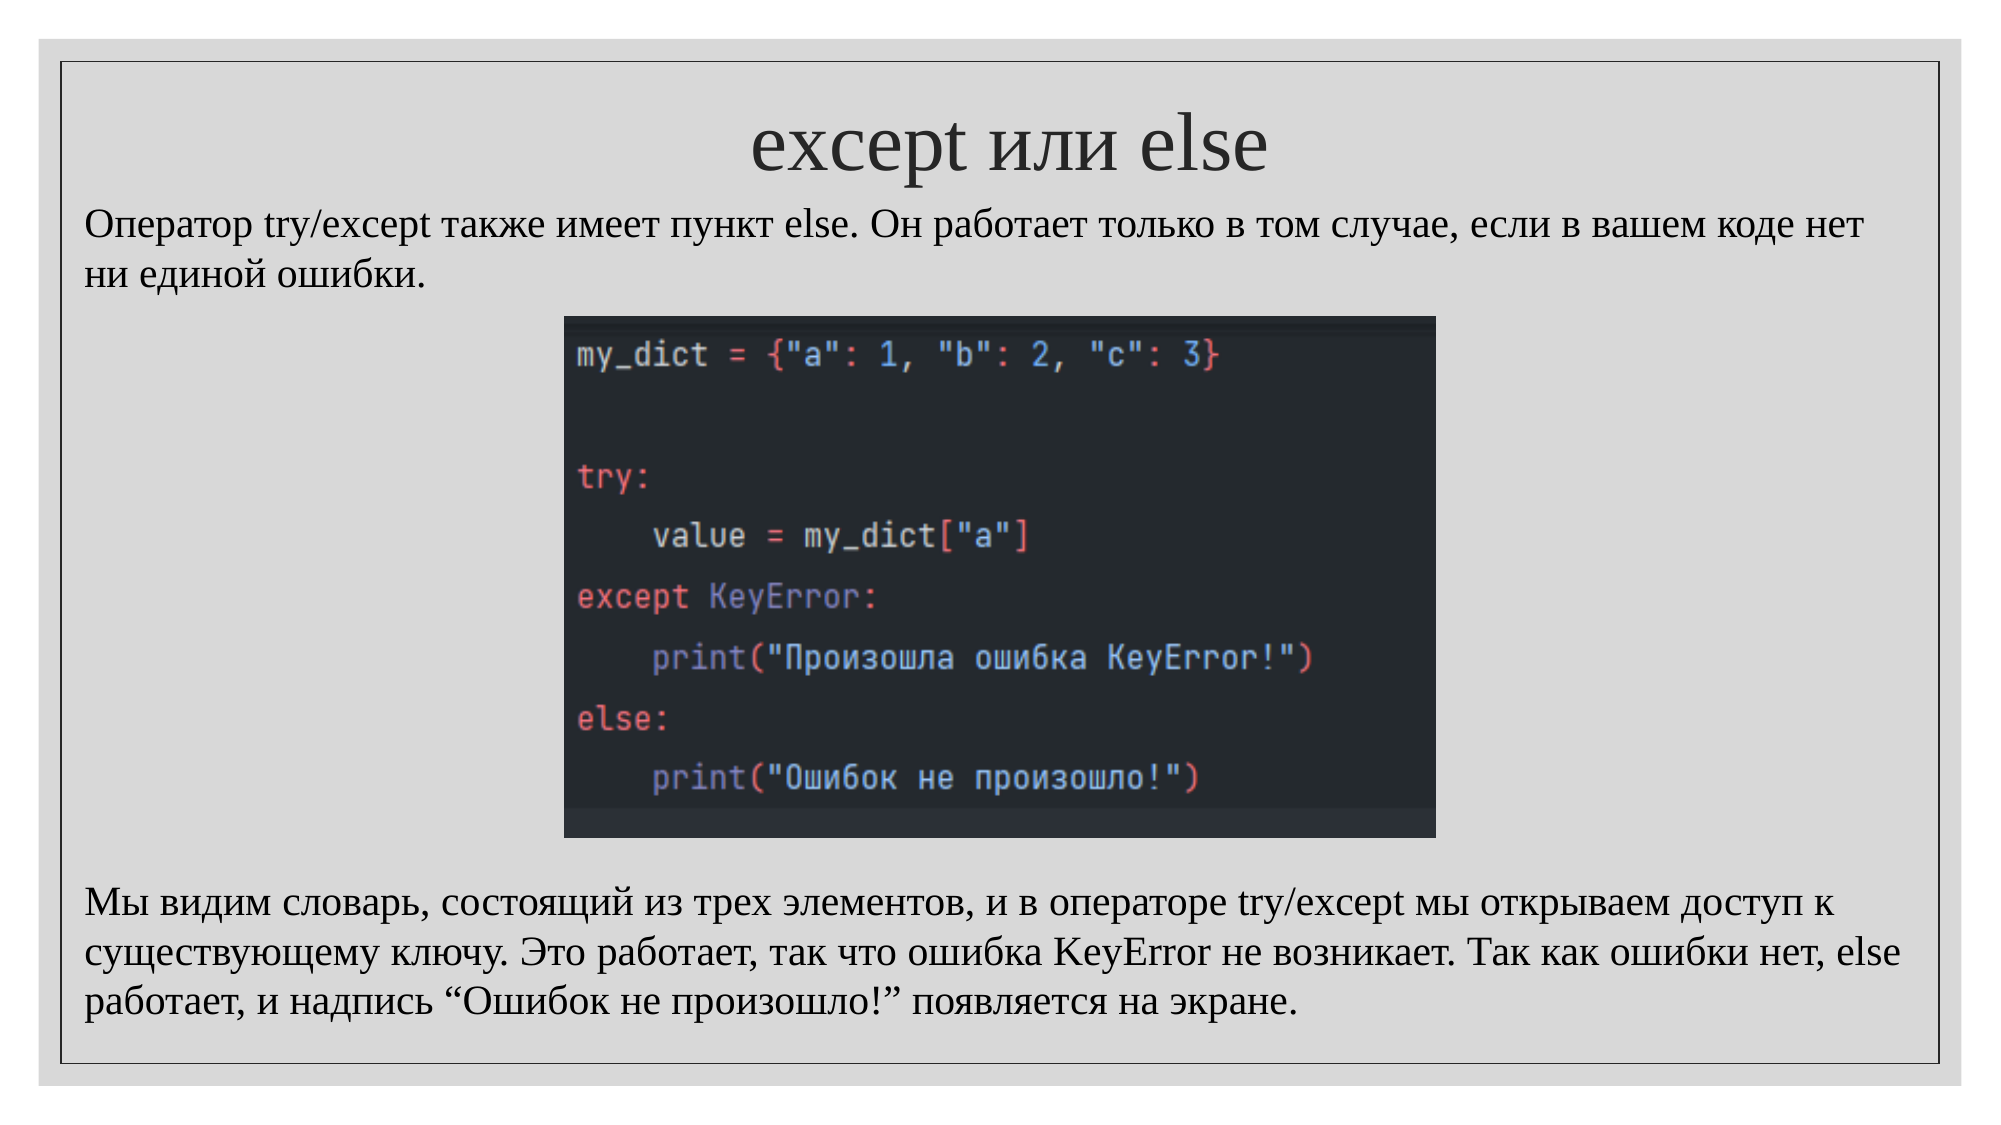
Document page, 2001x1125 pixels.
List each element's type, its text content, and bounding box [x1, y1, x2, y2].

text_box Мы видим словарь, состоящий из трех элементов, и в операторе try/except мы открываем доступ к существующему ключу. Это работает, так что ошибка KeyError не возникает. Так как ошибки нет, else работает, и надпись “Ошибок не произошло!” появляется на экране. [69, 865, 1943, 1031]
text_box Оператор try/except также имеет пункт else. Он работает только в том случае, если в вашем коде нет ни единой ошибки. [69, 188, 1931, 304]
picture [564, 316, 1436, 839]
title except или else [174, 31, 1825, 188]
